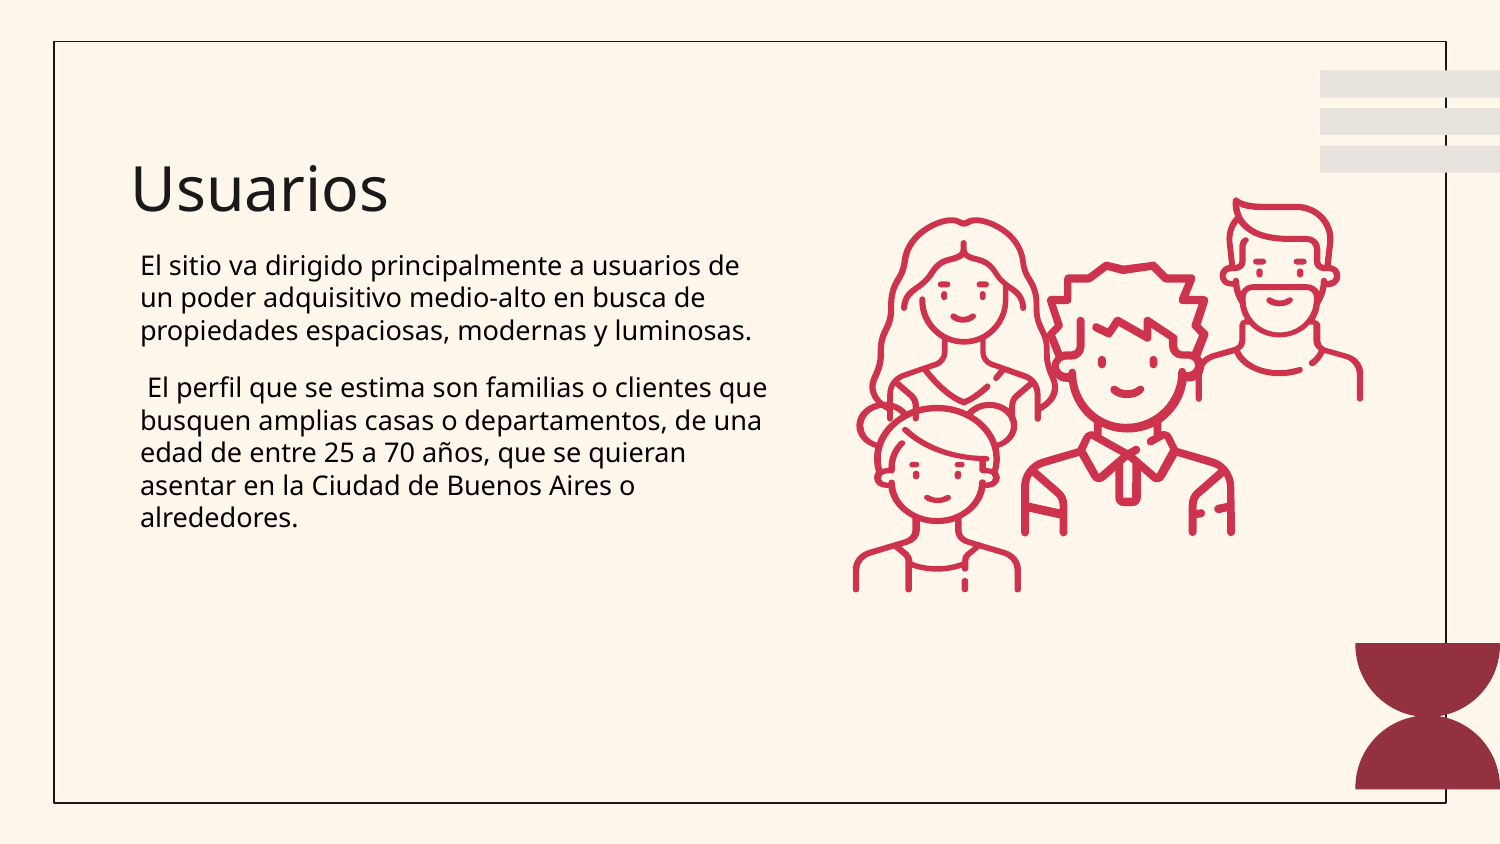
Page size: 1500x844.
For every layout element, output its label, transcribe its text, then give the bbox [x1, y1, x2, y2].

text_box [867, 216, 1060, 423]
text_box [1026, 261, 1236, 537]
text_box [1195, 197, 1365, 403]
subtitle El sitio va dirigido principalmente a usuarios de un poder adquisitivo medio-alto en busca de propiedades espaciosas, modernas y luminosas. El perfil que se estima son familias o clientes que busquen amplias casas o departamentos, de una edad de entre 25 a 70 años, que se quieran asentar en la Ciudad de Buenos Aires o alrededores. [124, 233, 785, 631]
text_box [1319, 70, 1500, 173]
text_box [852, 401, 1022, 593]
title Usuarios [115, 70, 821, 240]
text_box [1355, 643, 1500, 790]
